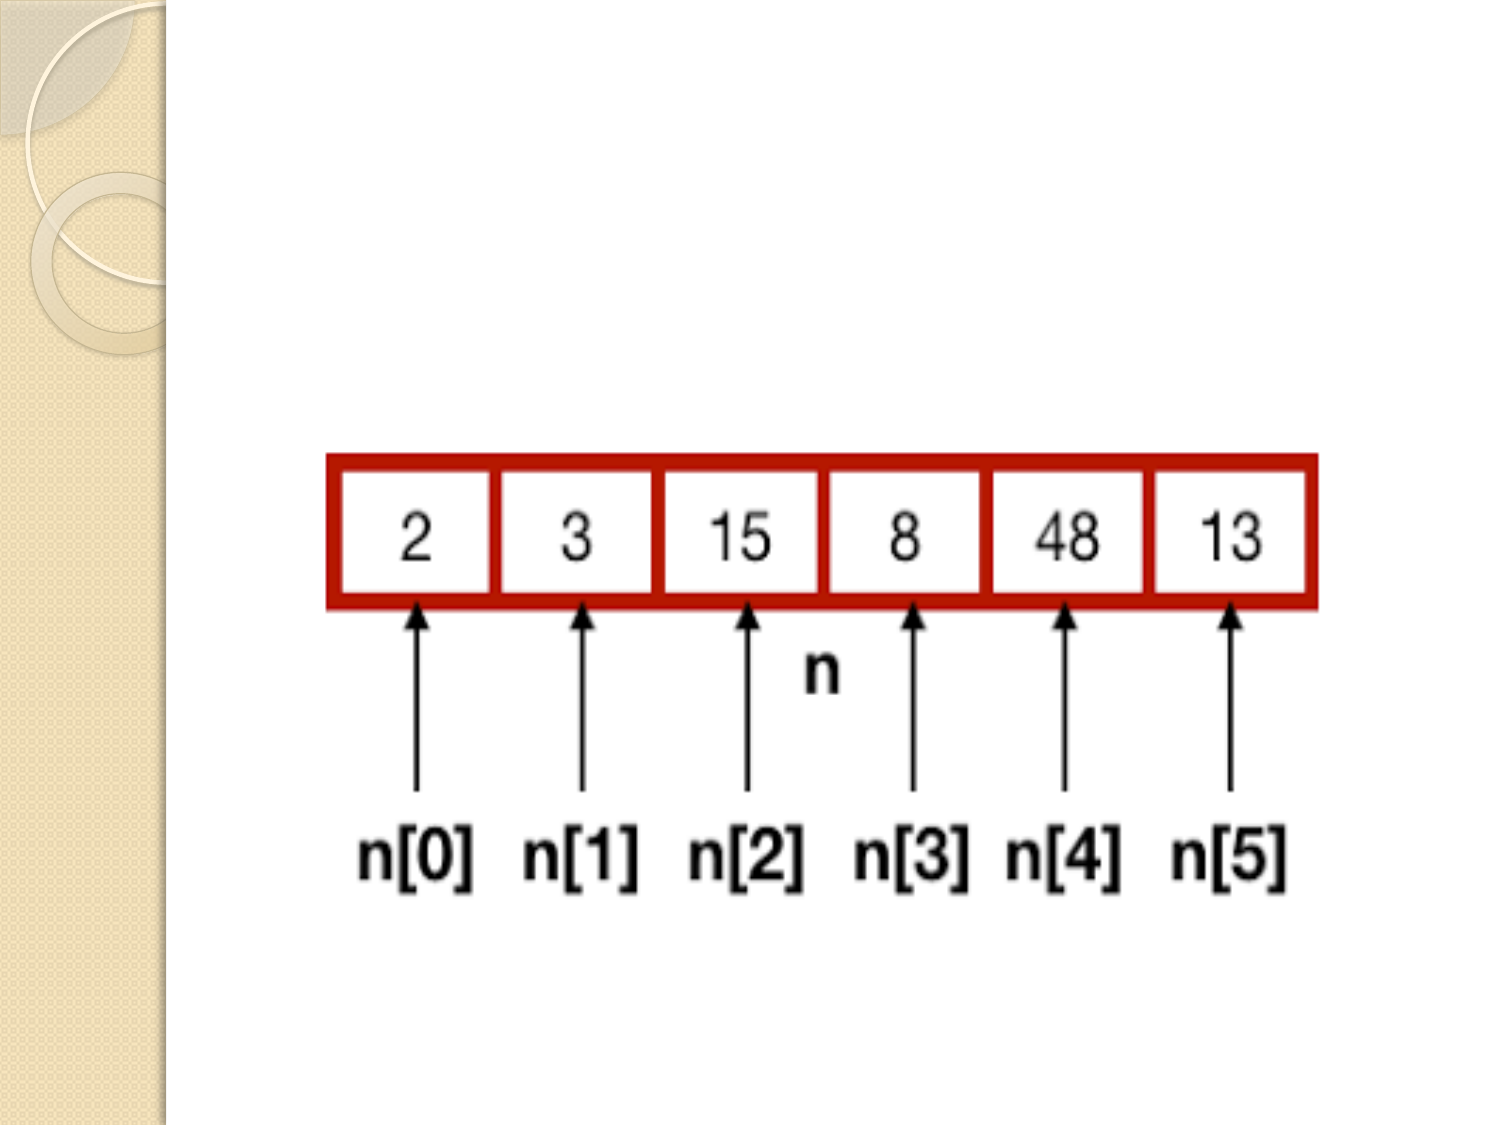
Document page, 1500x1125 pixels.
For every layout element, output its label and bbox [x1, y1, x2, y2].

picture [324, 451, 1326, 913]
